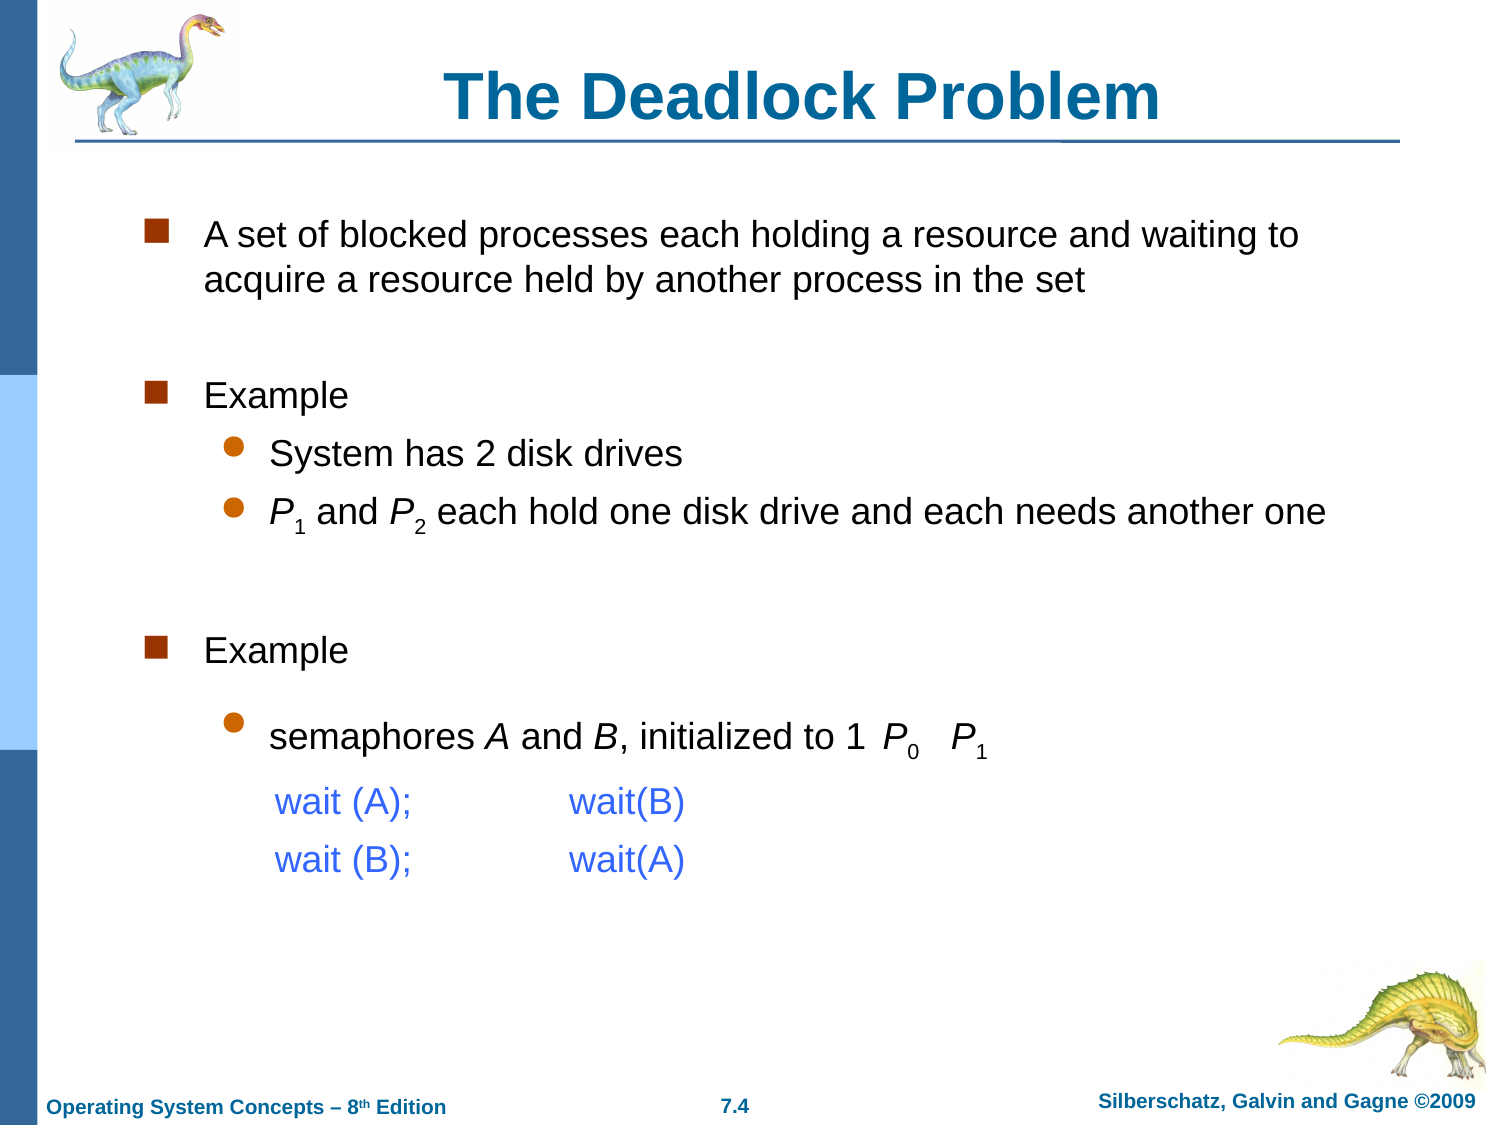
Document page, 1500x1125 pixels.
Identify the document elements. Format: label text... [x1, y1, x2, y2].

picture [1275, 959, 1486, 1090]
list A set of blocked processes each holding a resource and waiting to acquire a resource held by another process in the set Example System has 2 disk drives P1 and P2 each hold one disk drive and each needs another one Example semaphores A and B, initialized to 1 P0 P1 wait (A); wait(B) wait (B); wait(A) [132, 202, 1405, 998]
picture [46, 0, 243, 149]
title The Deadlock Problem [180, 45, 1426, 141]
